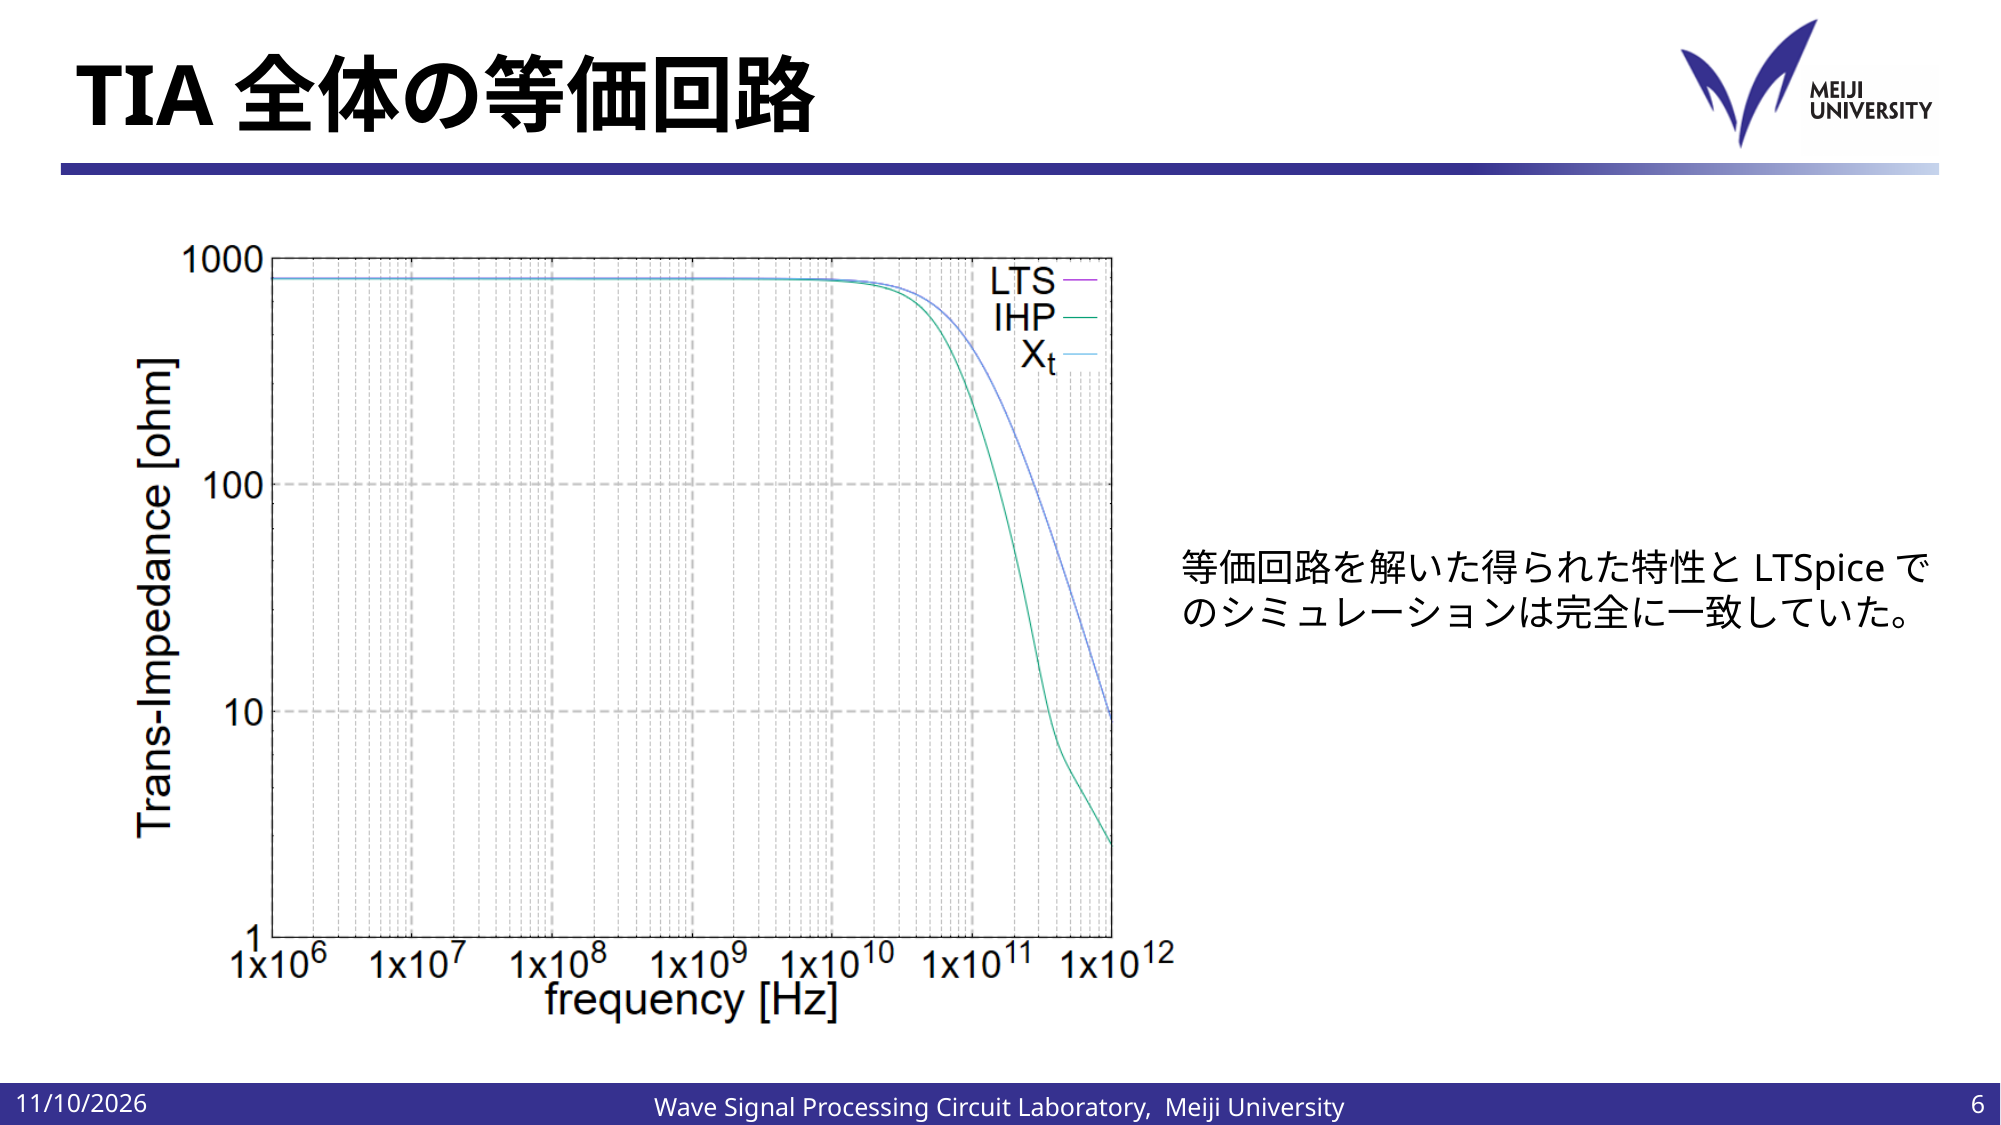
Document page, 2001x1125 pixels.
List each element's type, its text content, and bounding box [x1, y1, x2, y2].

footer Wave Signal Processing Circuit Laboratory, Meiji University [588, 1078, 1412, 1125]
title TIA全体の等価回路 [60, 34, 1786, 164]
slide_number 6 [1550, 1075, 2000, 1125]
picture [1675, 16, 1939, 156]
picture [121, 228, 1263, 1028]
text_box 等価回路を解いた得られた特性とLTSpiceでのシミュレーションは完全に一致していた。 [1263, 536, 1962, 642]
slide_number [0, 1074, 450, 1125]
